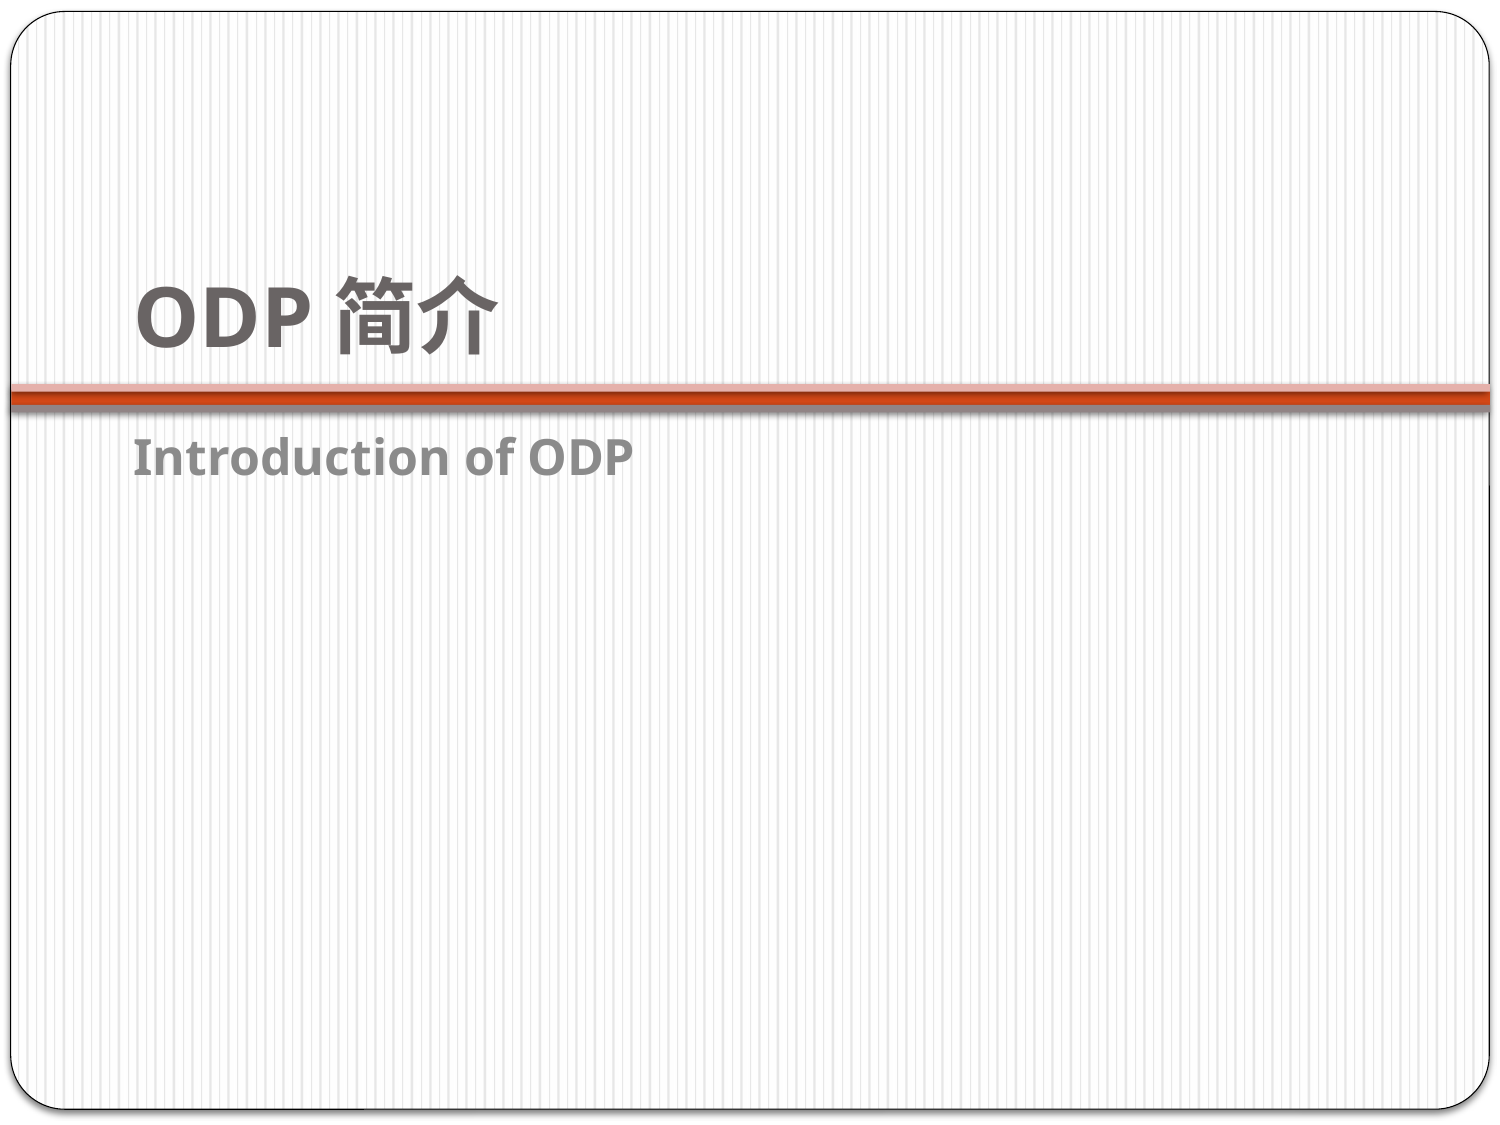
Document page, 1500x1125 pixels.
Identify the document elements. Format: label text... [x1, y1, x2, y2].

title ODP简介 [118, 155, 1394, 380]
list Introduction of ODP [118, 417, 1394, 638]
